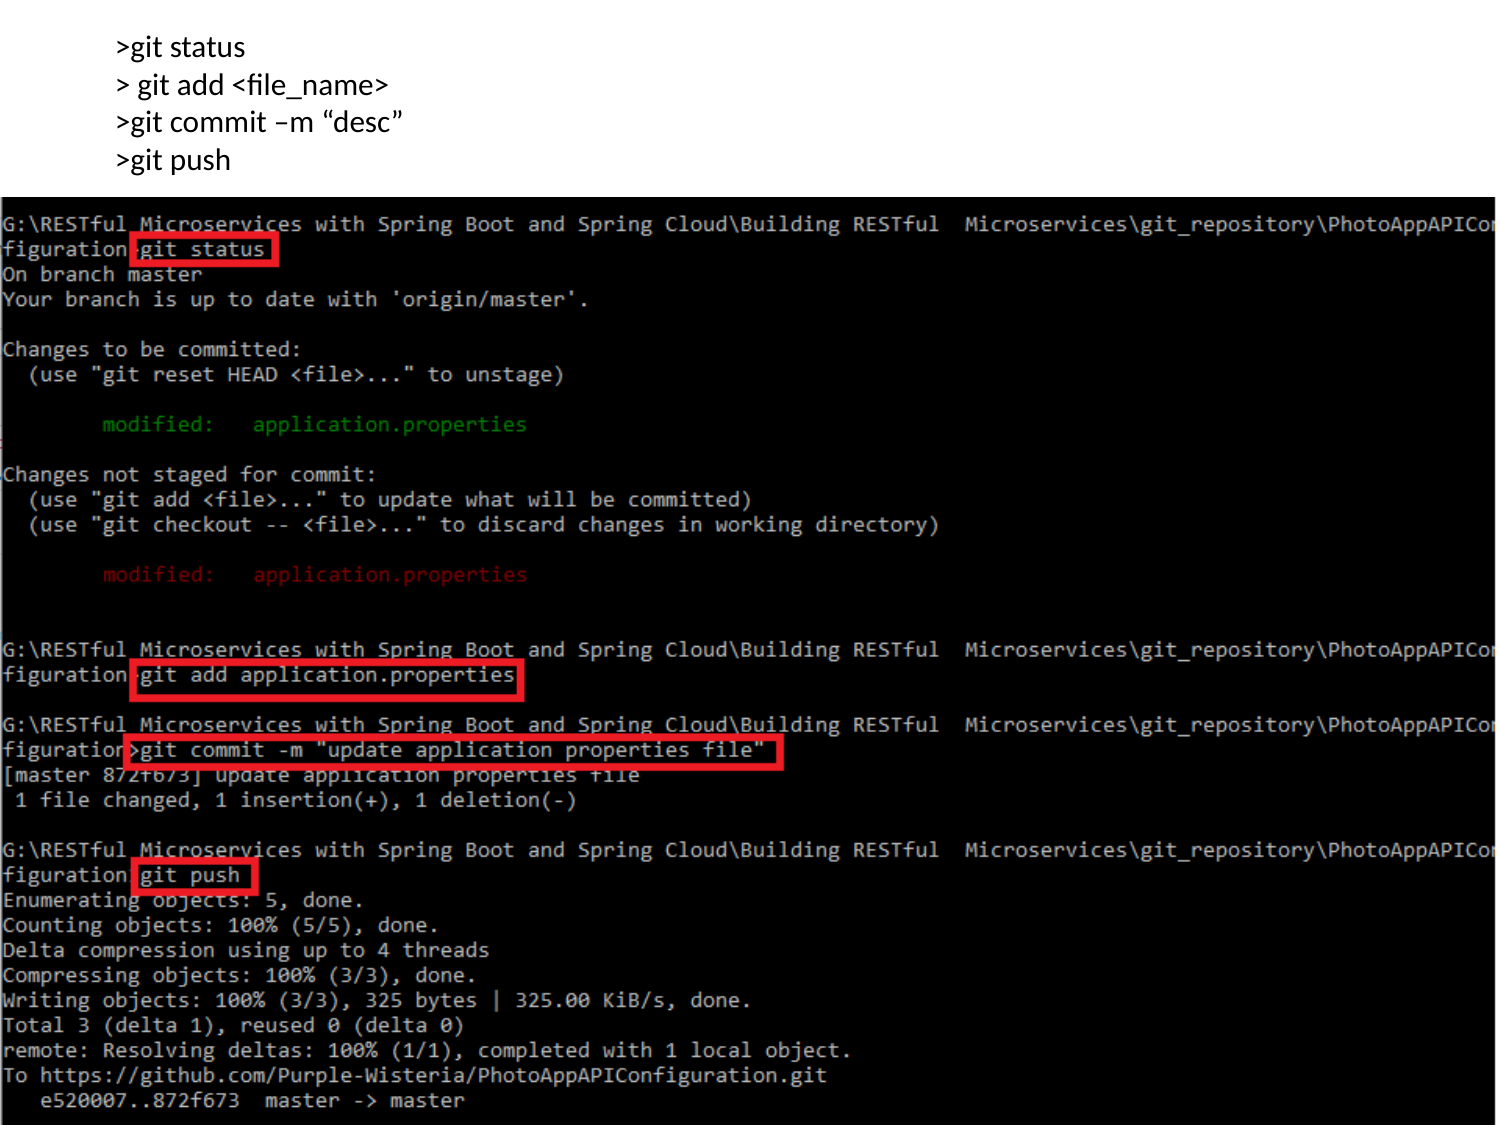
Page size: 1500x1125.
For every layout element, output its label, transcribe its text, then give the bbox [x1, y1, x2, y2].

picture [0, 197, 1500, 1125]
text_box >git status > git add <file_name> >git commit –m “desc” >git push [100, 19, 1306, 184]
